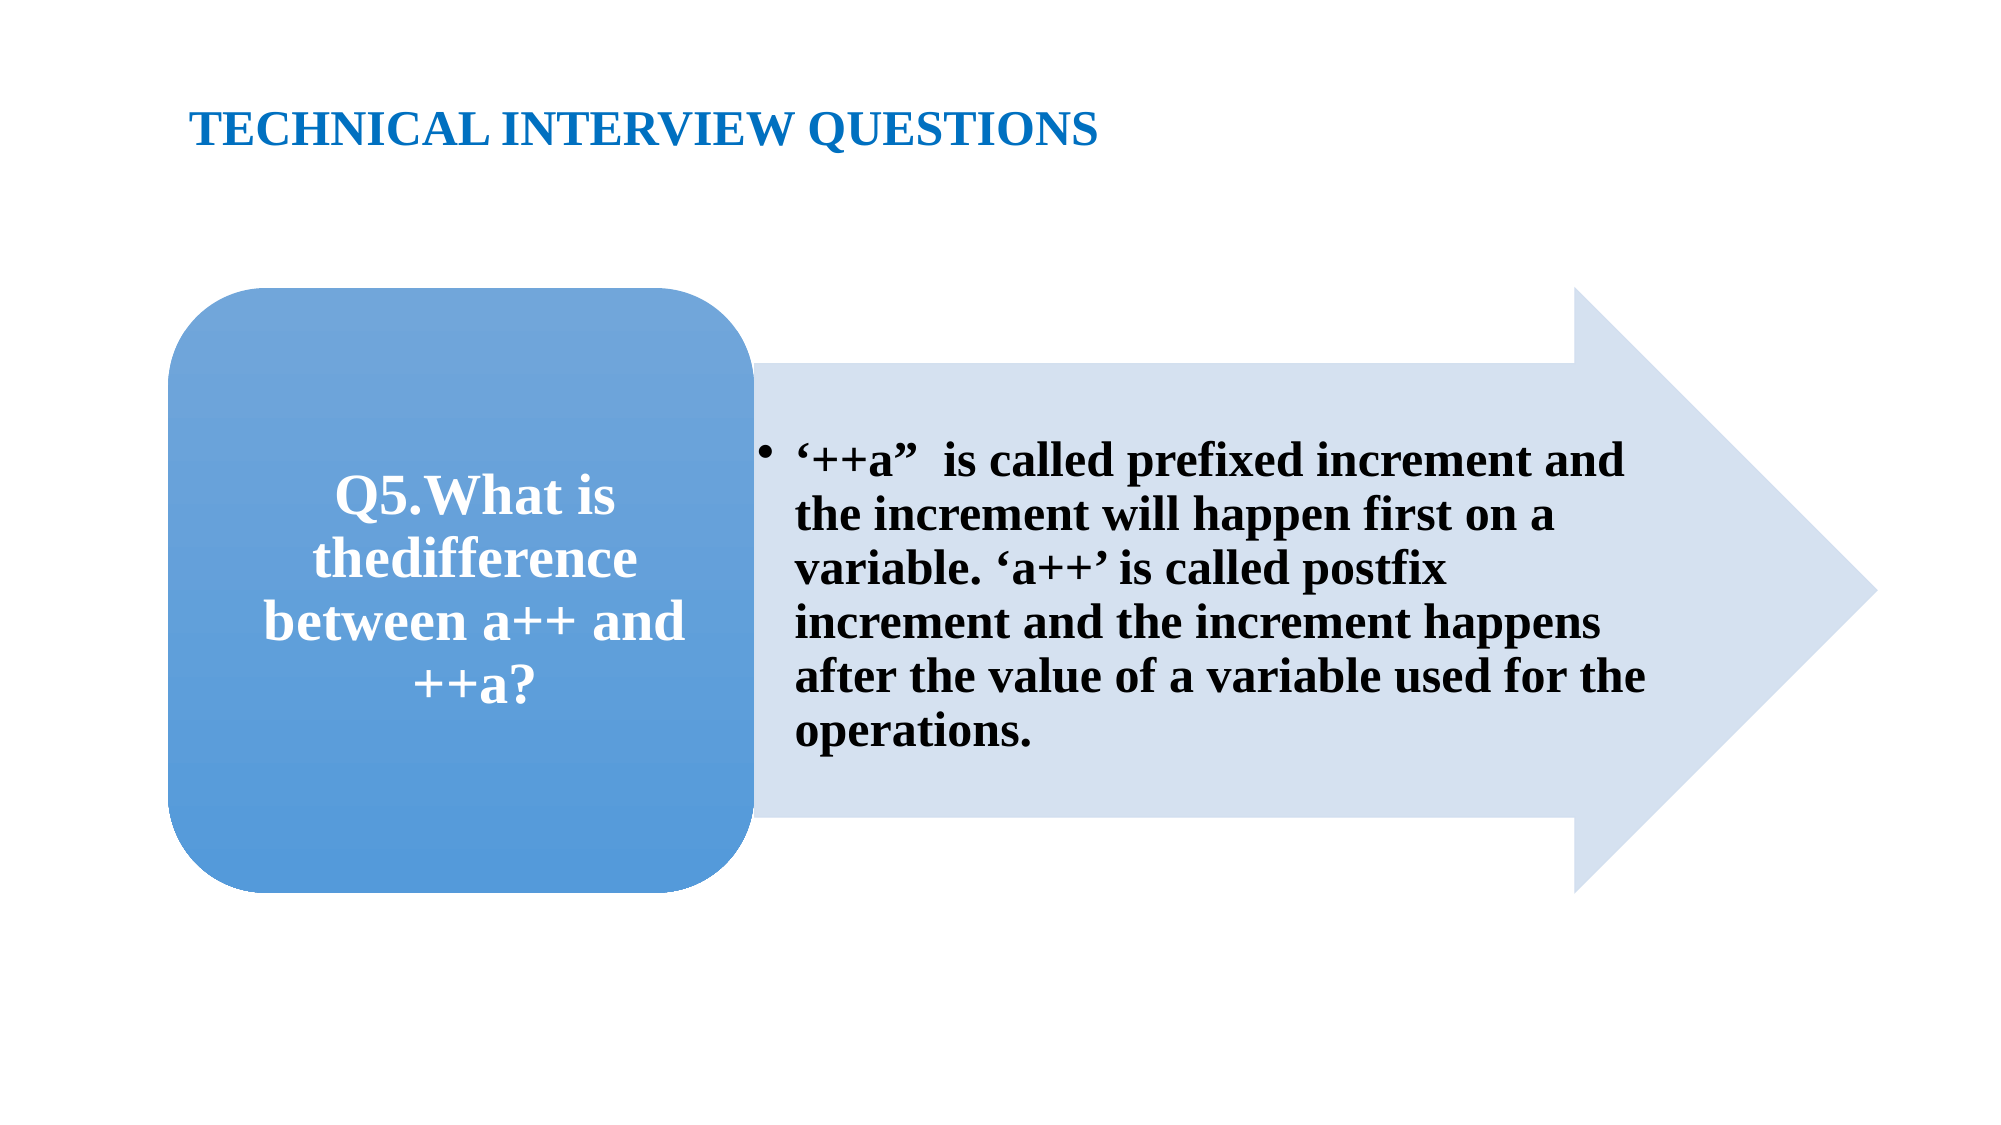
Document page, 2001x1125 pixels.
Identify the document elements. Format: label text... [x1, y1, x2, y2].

text_box TECHNICAL INTERVIEW QUESTIONS [174, 88, 1114, 164]
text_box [168, 288, 1878, 893]
